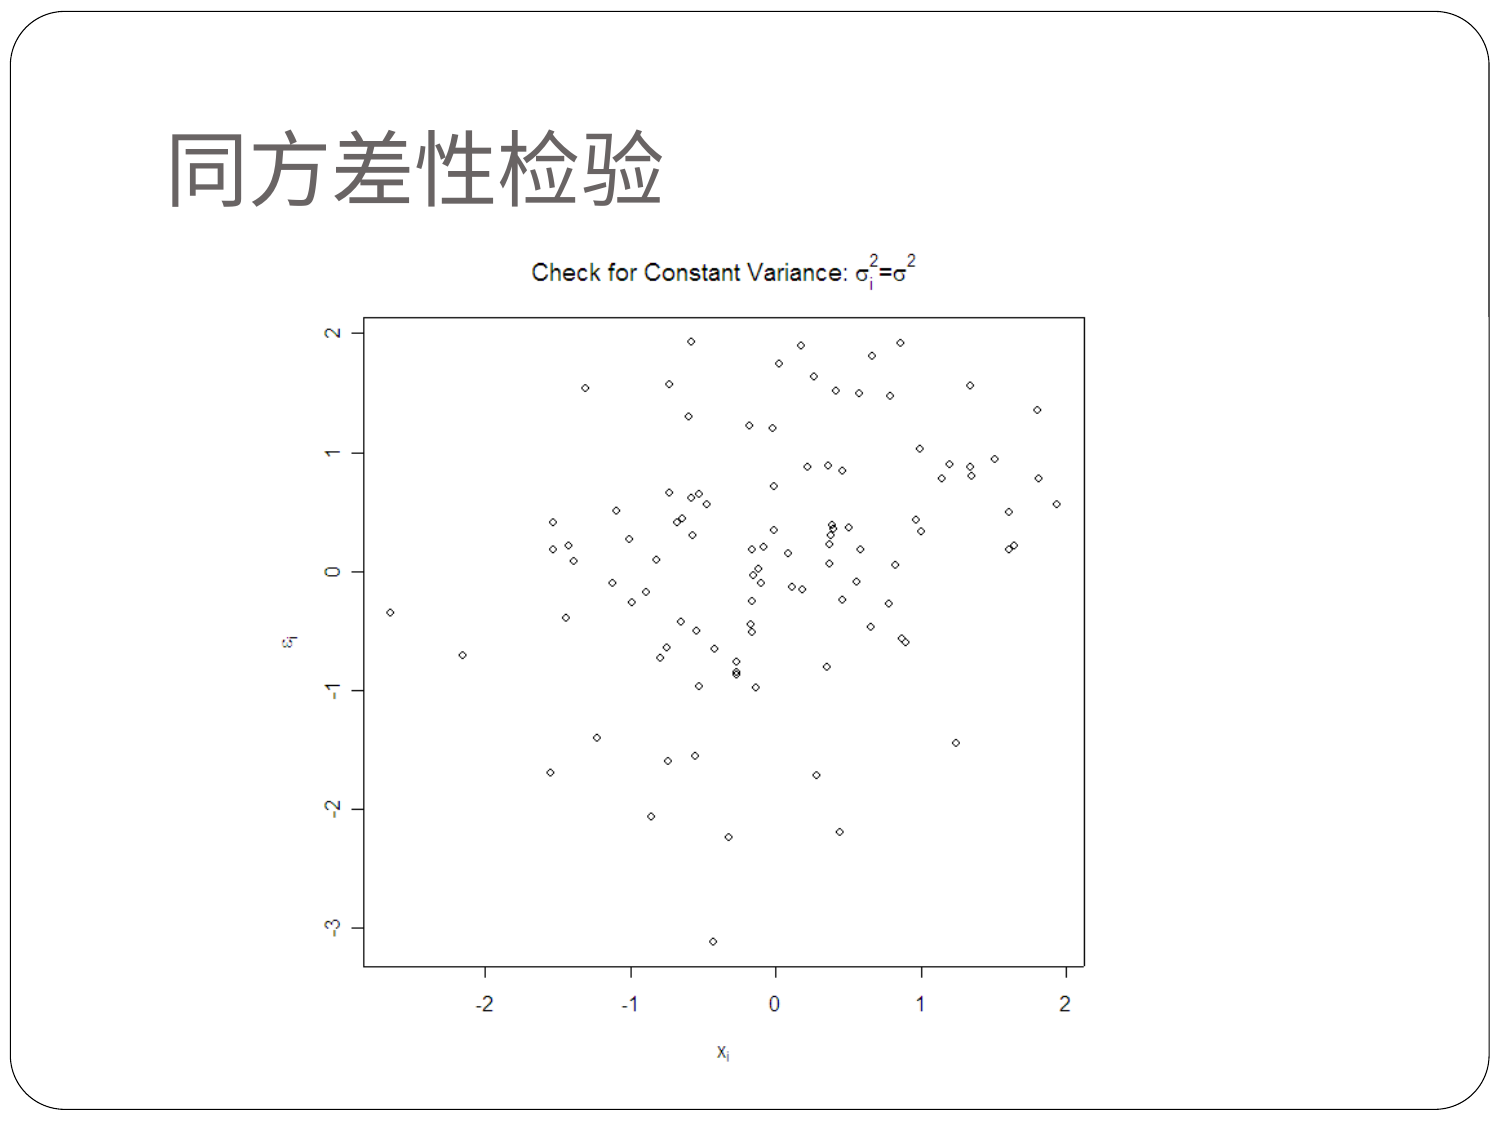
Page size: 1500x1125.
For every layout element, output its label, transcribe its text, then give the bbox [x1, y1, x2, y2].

picture [269, 223, 1133, 1085]
text_box 同方差性检验 [149, 45, 1425, 233]
